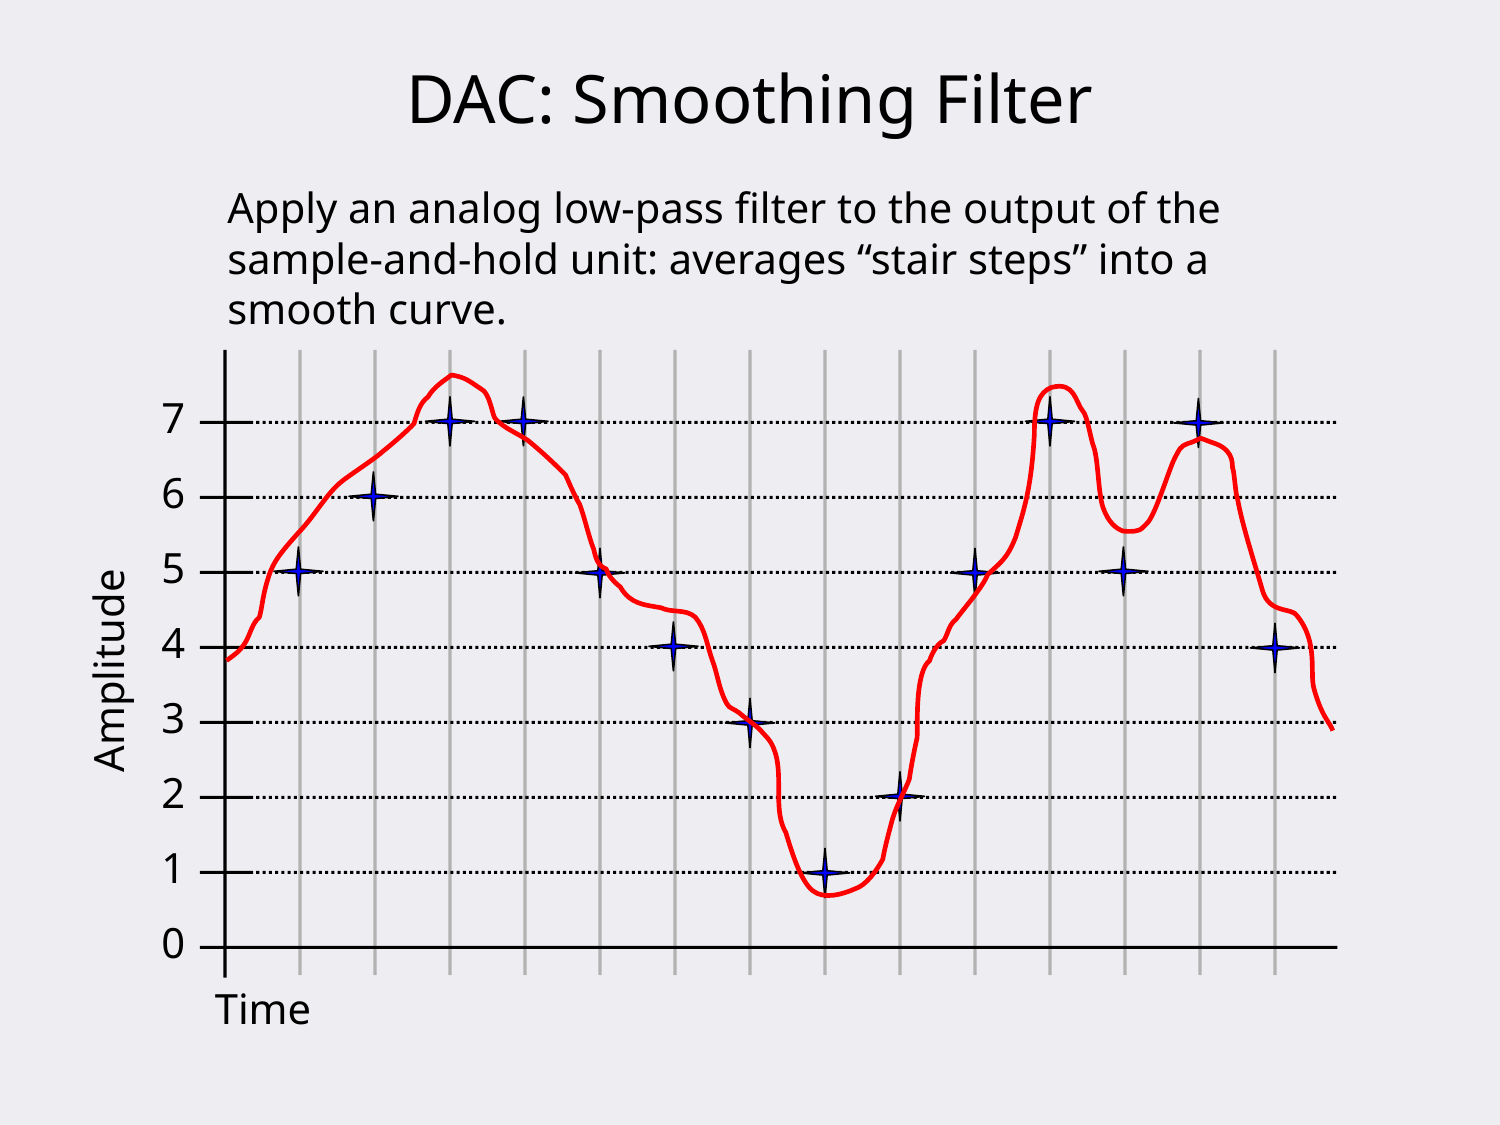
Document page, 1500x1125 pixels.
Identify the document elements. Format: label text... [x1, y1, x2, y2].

text_box Amplitude [75, 539, 132, 803]
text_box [137, 349, 1338, 978]
text_box DAC: Smoothing Filter [0, 49, 1500, 145]
text_box Apply an analog low-pass filter to the output of the sample-and-hold unit: averages “stair steps” into a smooth curve. [212, 174, 1375, 340]
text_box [273, 396, 1301, 899]
text_box Time [199, 986, 350, 1040]
